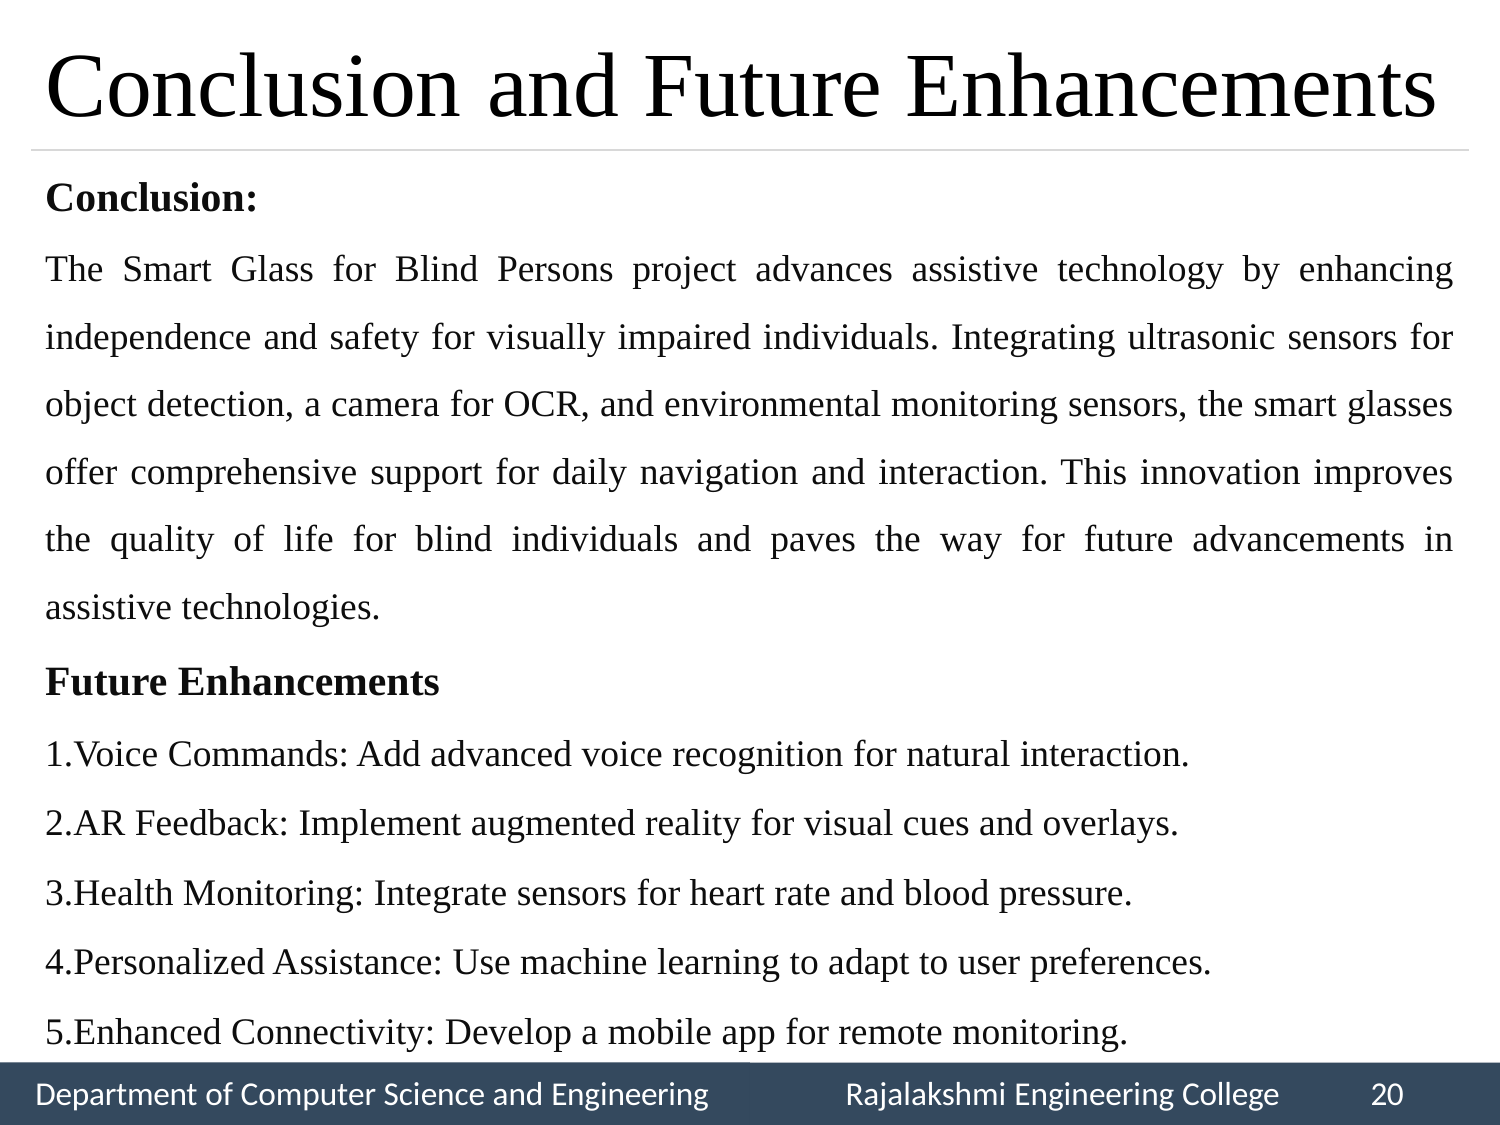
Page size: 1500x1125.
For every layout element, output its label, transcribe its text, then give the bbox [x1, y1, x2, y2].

footer Department of Computer Science and Engineering [33, 1078, 717, 1125]
slide_number 20 [1364, 1078, 1413, 1125]
picture [0, 1058, 1500, 1125]
title Conclusion and Future Enhancements [43, 22, 1440, 142]
text_box Conclusion: The Smart Glass for Blind Persons project advances assistive technology by enhancing independence and safety for visually impaired individuals. Integrating ultrasonic sensors for object detection, a camera for OCR, and environmental monitoring sensors, the smart glasses offer comprehensive support for daily navigation and interaction. This innovation improves the quality of life for blind individuals and paves the way for future advancements in assistive technologies. Future Enhancements 1.Voice Commands: Add advanced voice recognition for natural interaction. 2.AR Feedback: Implement augmented reality for visual cues and overlays. 3.Health Monitoring: Integrate sensors for heart rate and blood pressure. 4.Personalized Assistance: Use machine learning to adapt to user preferences. 5.Enhanced Connectivity: Develop a mobile app for remote monitoring. [43, 142, 1456, 1052]
slide_number Rajalakshmi Engineering College [843, 1078, 1292, 1125]
